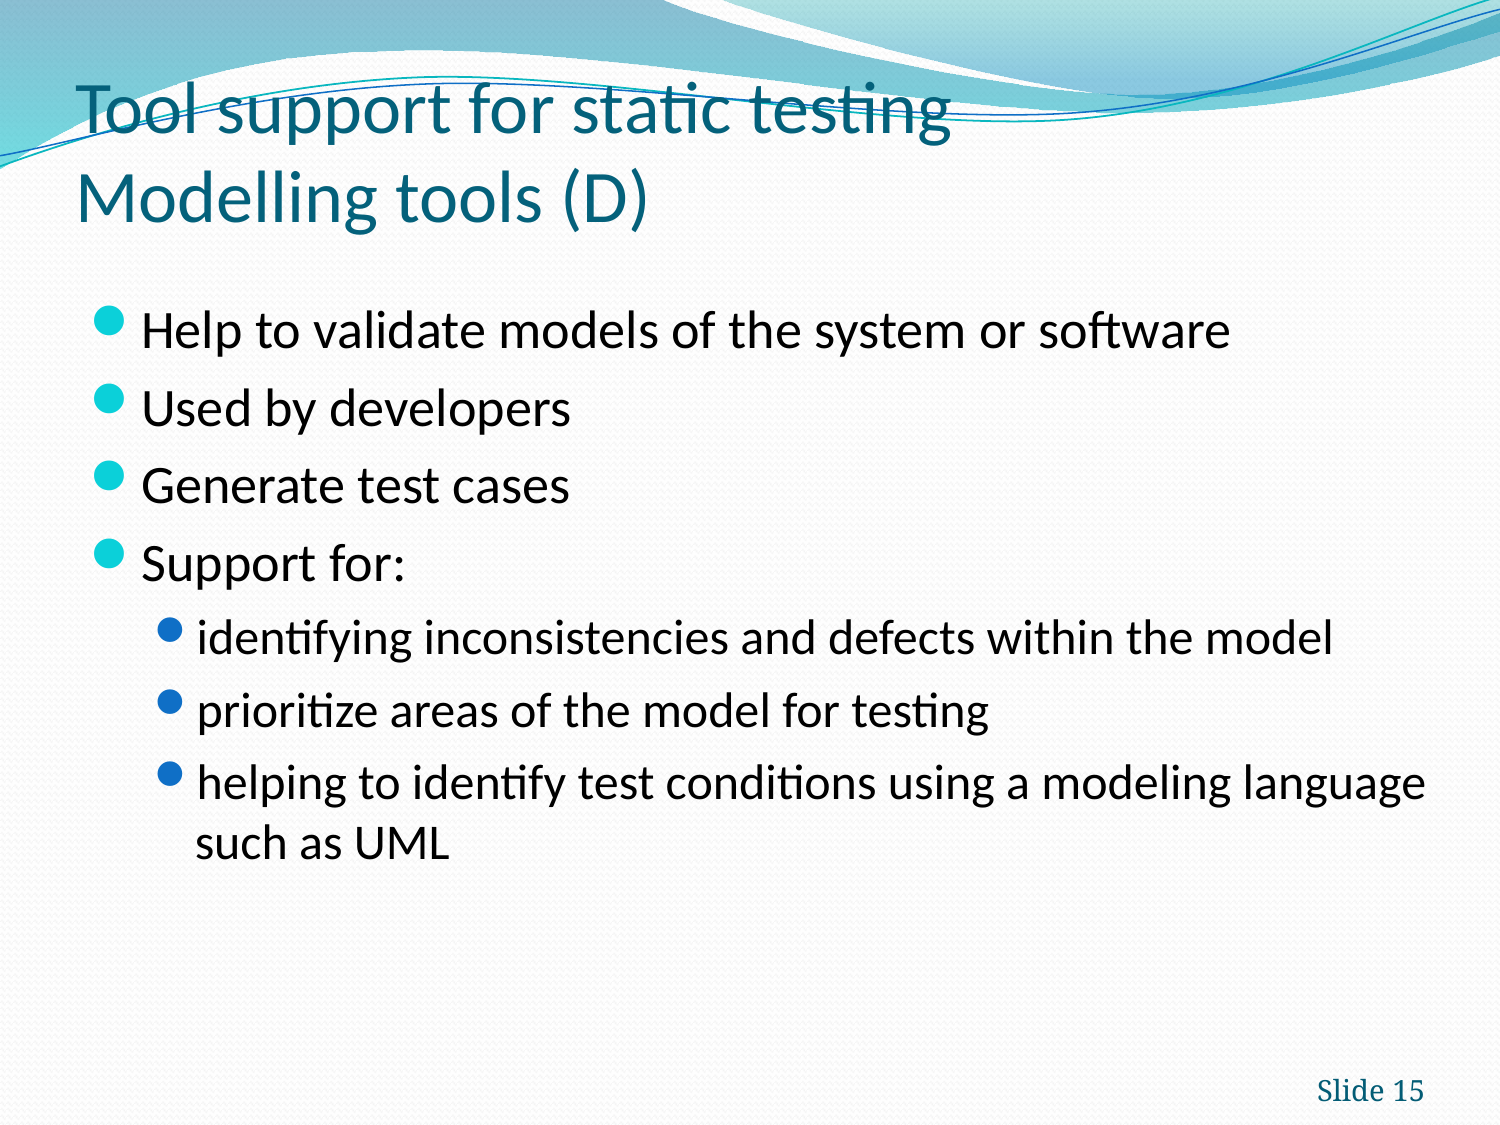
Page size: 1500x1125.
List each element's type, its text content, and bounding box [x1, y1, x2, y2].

list Help to validate models of the system or software Used by developers Generate test cases Support for: identifying inconsistencies and defects within the model prioritize areas of the model for testing helping to identify test conditions using a modeling language such as UML [75, 287, 1450, 1063]
slide_number Slide 15 [1299, 1052, 1425, 1113]
title Tool support for static testing Modelling tools (D) [75, 50, 1450, 238]
